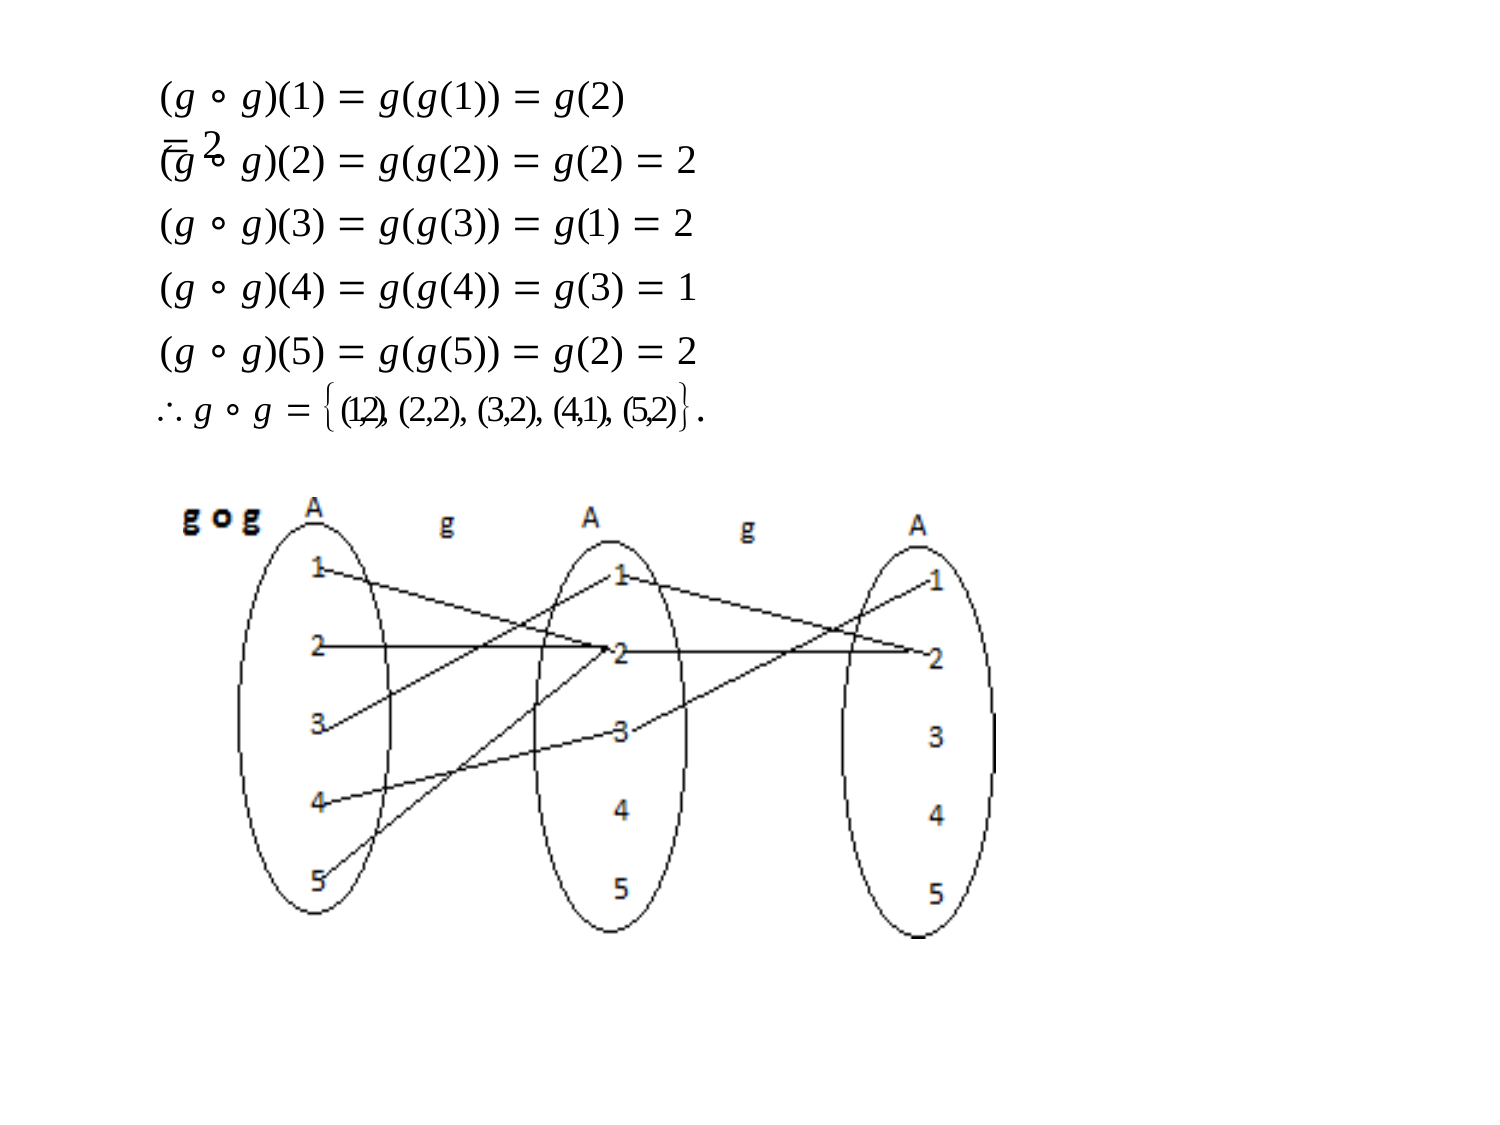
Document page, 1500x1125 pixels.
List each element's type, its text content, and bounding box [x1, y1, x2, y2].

text_box (g ∘ g)(2)  g(g(2))  g(2)  2 (g ∘ g)(3)  g(g(3))  g(1)  2 (g ∘ g)(4)  g(g(4))  g(3)  1 (g ∘ g)(5)  g(g(5))  g(2)  2  g ∘ g  (1,2), (2,2), (3,2), (4,1), (5,2). [152, 115, 761, 439]
title (g ∘ g)(1)  g(g(1))  g(2)  2 [157, 66, 633, 115]
picture [182, 497, 996, 939]
